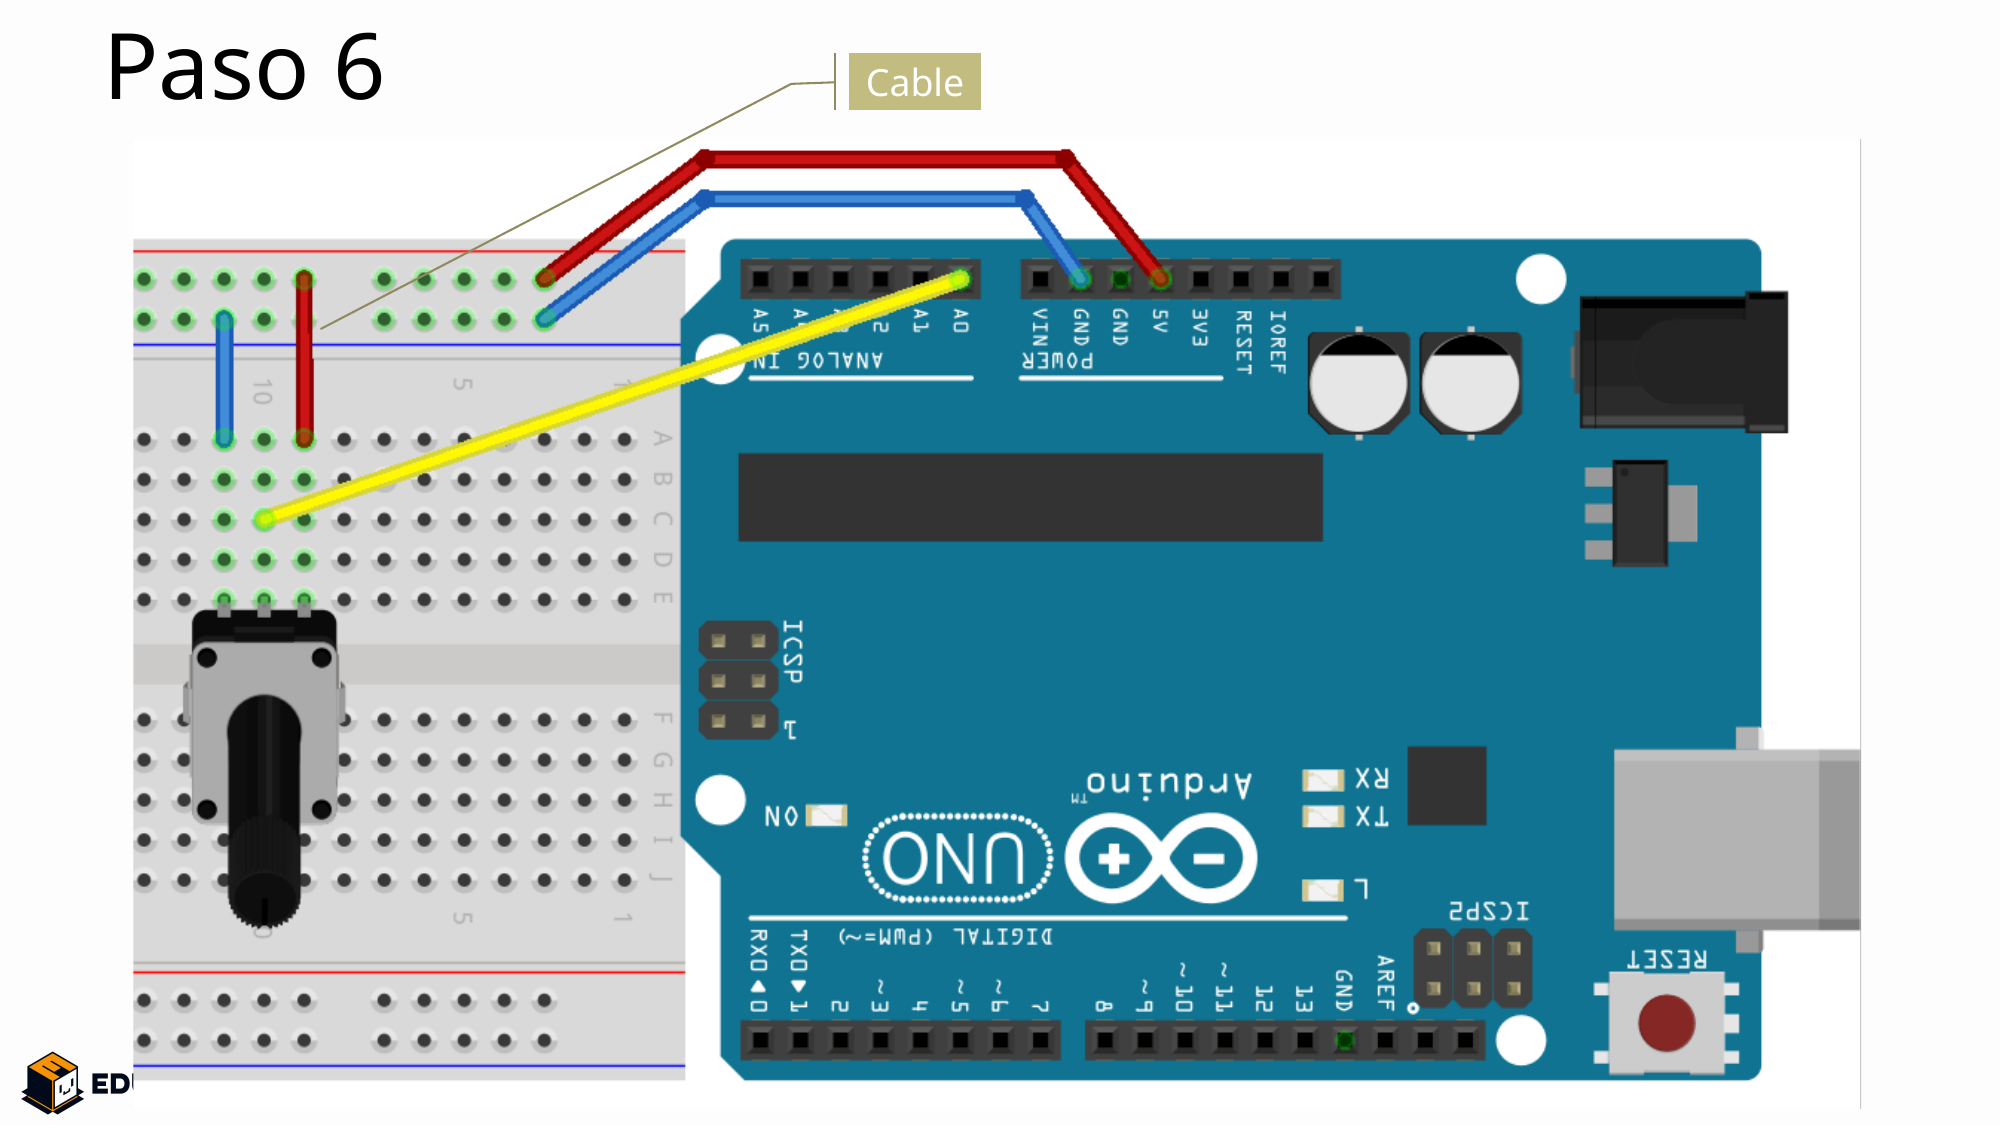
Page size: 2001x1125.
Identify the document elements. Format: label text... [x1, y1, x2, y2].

text_box Cable [849, 53, 981, 110]
text_box Cable [683, 53, 836, 139]
title Paso 6 [88, 7, 1912, 133]
picture [19, 139, 1867, 1118]
